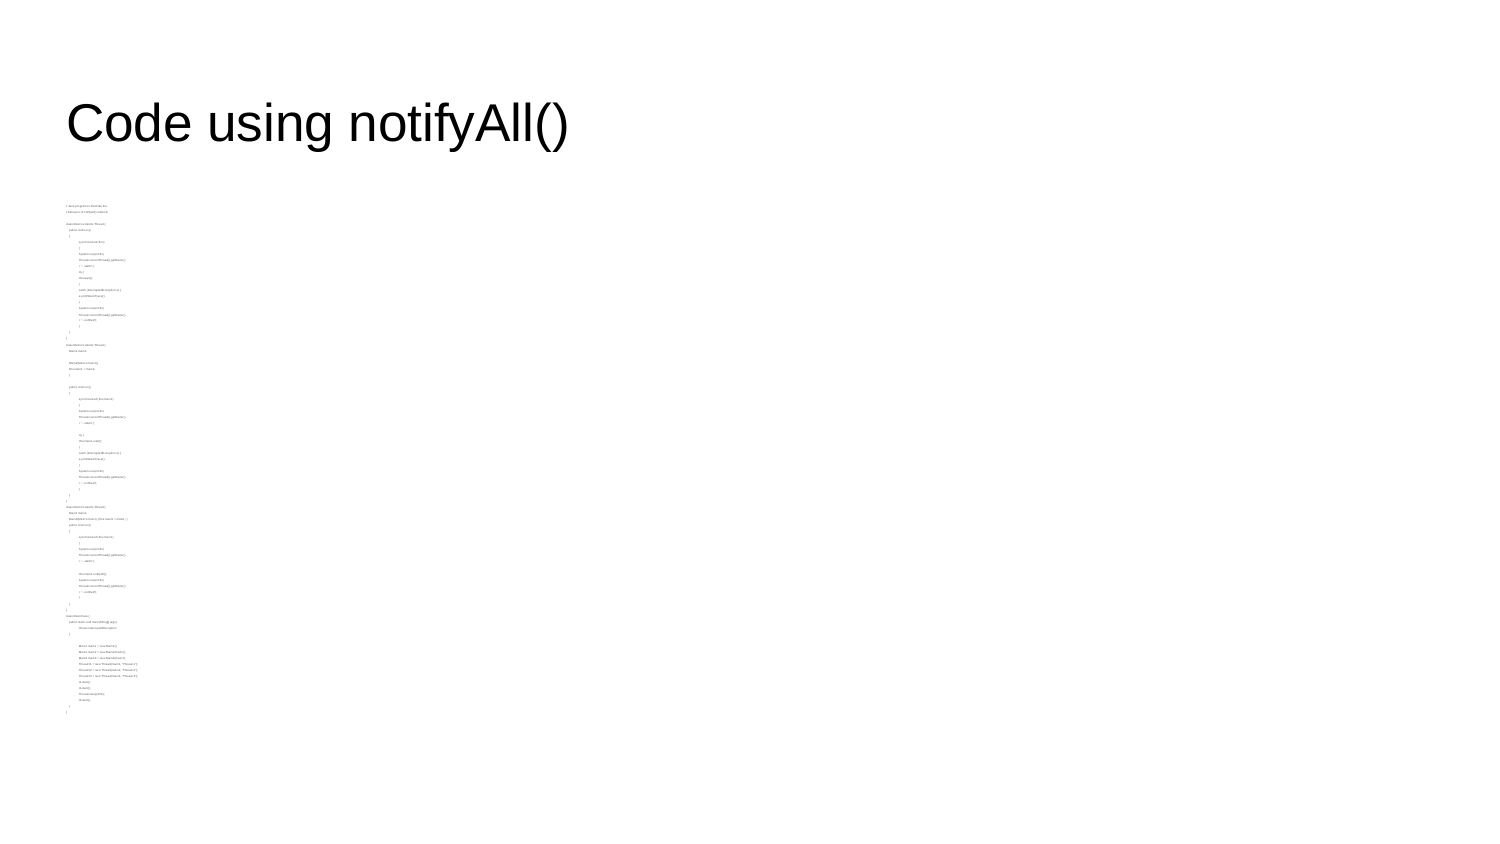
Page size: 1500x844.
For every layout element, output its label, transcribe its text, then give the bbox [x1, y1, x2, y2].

list // Java program to illustrate the // behavior of notifyAll() method class Main1 extends Thread { public void run() { synchronized (this) { System.out.println( Thread.currentThread().getName() + "...starts"); try { this.wait(); } catch (InterruptedException e) { e.printStackTrace(); } System.out.println( Thread.currentThread().getName() + "...notified"); } } } class Main2 extends Thread { Main1 main1; Main2(Main1 main1){ this.main1 = main1; } public void run() { synchronized (this.main1) { System.out.println( Thread.currentThread().getName() + "...starts"); try { this.main1.wait(); } catch (InterruptedException e) { e.printStackTrace(); } System.out.println( Thread.currentThread().getName() + "...notified"); } } } class Main3 extends Thread { Main1 main1; Main3(Main1 main1) { this.main1 = main1; } public void run() { synchronized (this.main1) { System.out.println( Thread.currentThread().getName() + "...starts"); this.main1.notifyAll(); System.out.println( Thread.currentThread().getName() + "...notified"); } } } class MainClass { public static void main(String[] args) throws InterruptedException { Main1 main1 = new Main1(); Main2 main2 = new Main2(main1); Main3 main3 = new Main3(main1); Thread t1 = new Thread(main1, "Thread-1"); Thread t2 = new Thread(main2, "Thread-2"); Thread t3 = new Thread(main3, "Thread-3"); t1.start(); t2.start(); Thread.sleep(100); t3.start(); } } [51, 189, 1449, 750]
title Code using notifyAll() [51, 72, 1449, 167]
